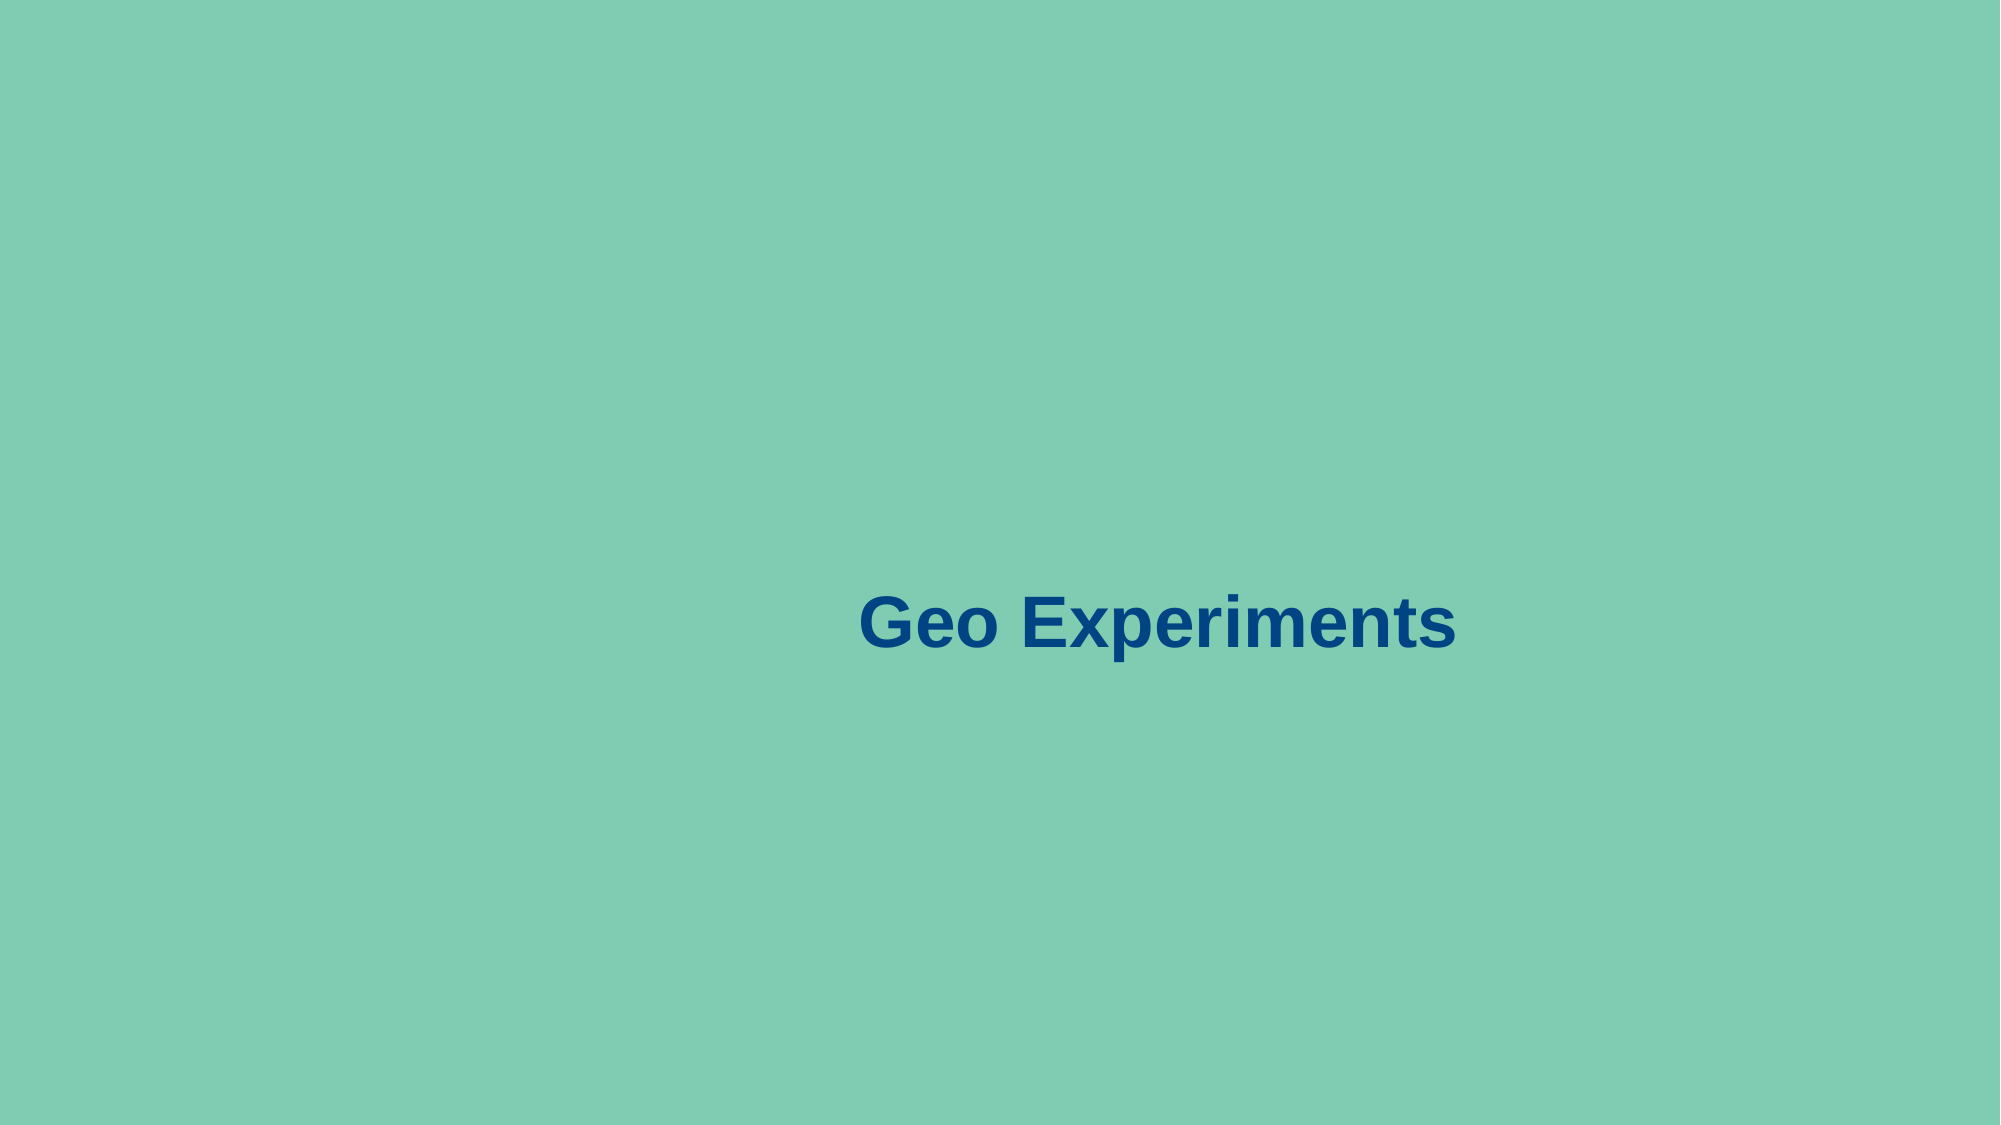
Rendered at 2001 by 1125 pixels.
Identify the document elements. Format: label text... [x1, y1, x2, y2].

title Geo Experiments [858, 569, 1822, 912]
